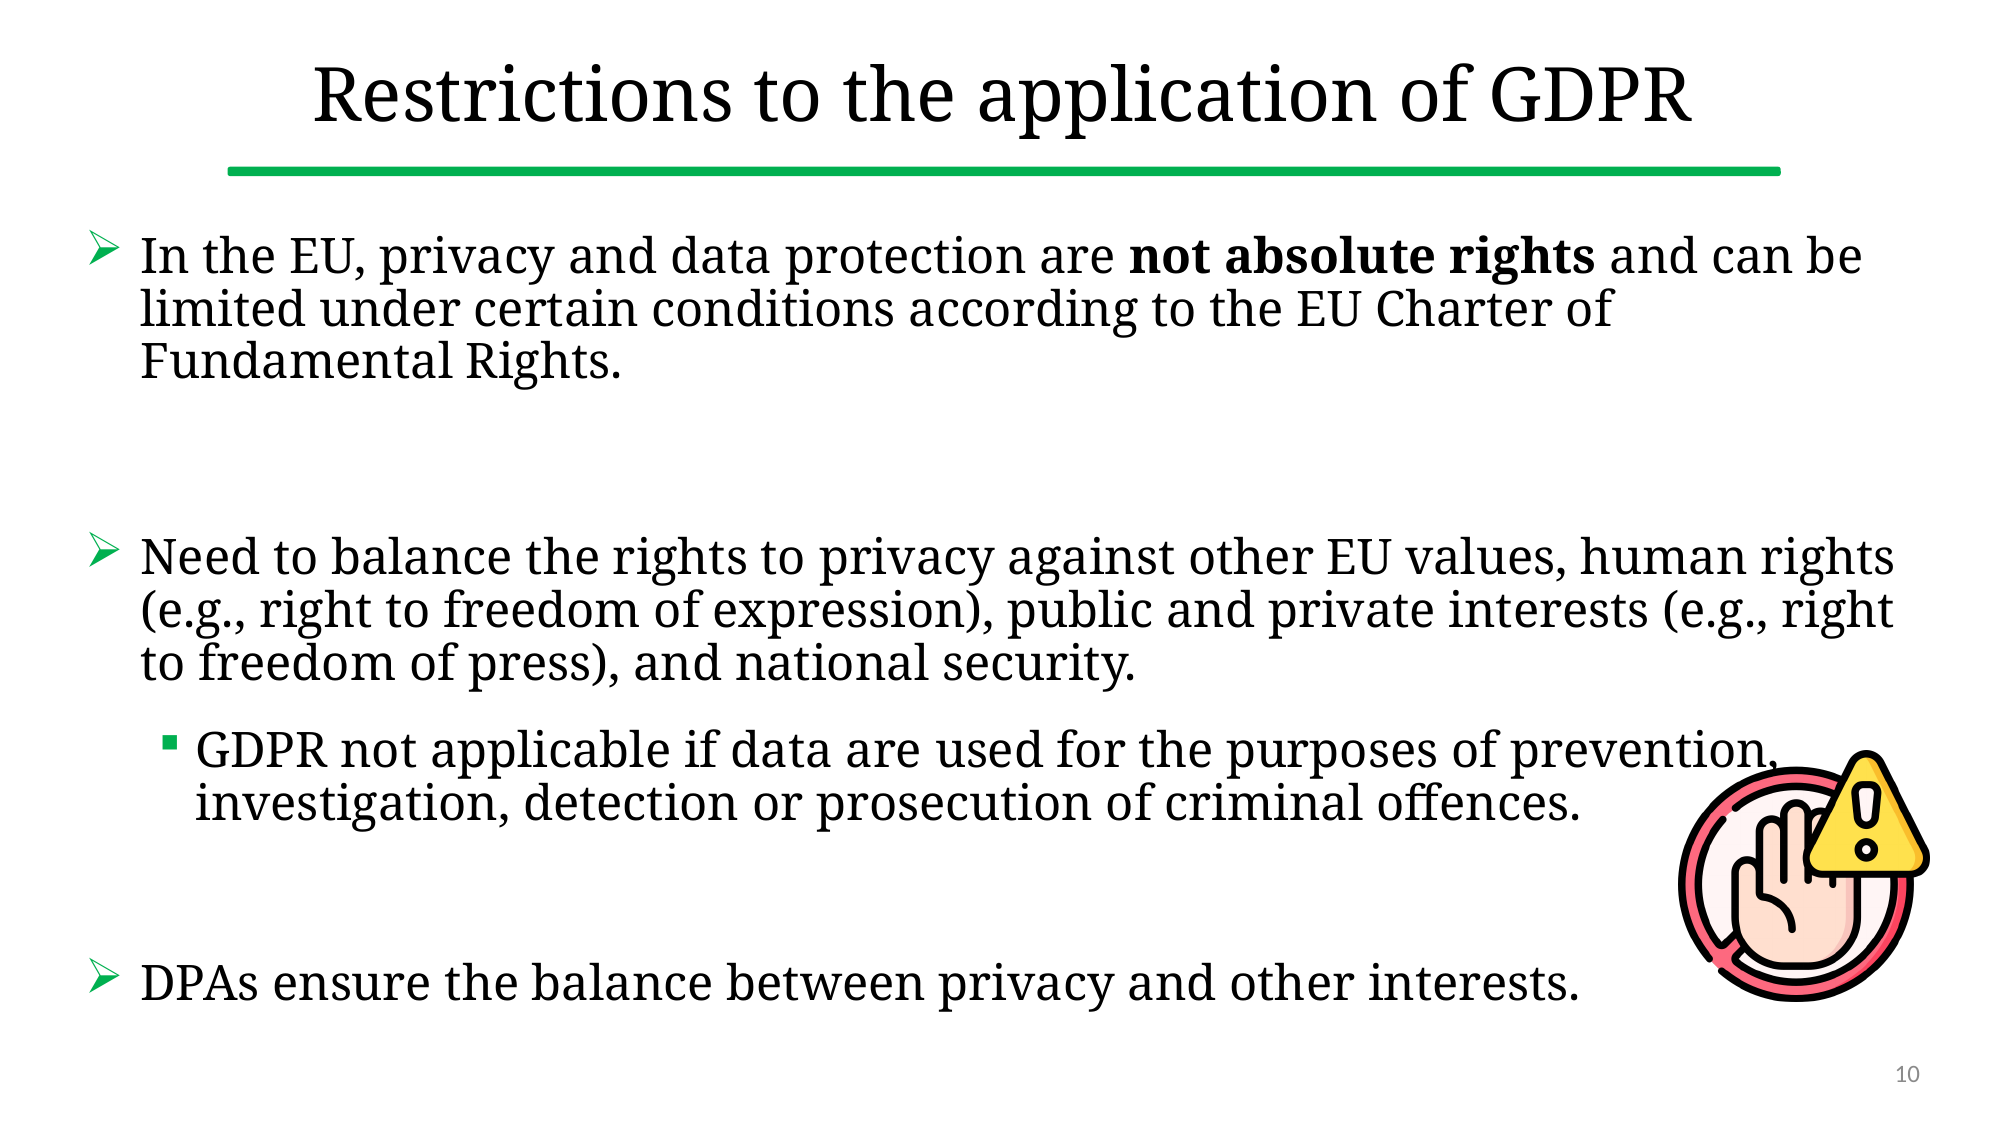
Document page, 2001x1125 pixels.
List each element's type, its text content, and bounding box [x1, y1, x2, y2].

title Restrictions to the application of GDPR [70, 26, 1936, 168]
list In the EU, privacy and data protection are not absolute rights and can be limited under certain conditions according to the EU Charter of Fundamental Rights. Need to balance the rights to privacy against other EU values, human rights (e.g., right to freedom of expression), public and private interests (e.g., right to freedom of press), and national security. GDPR not applicable if data are used for the purposes of prevention, investigation, detection or prosecution of criminal offences. DPAs ensure the balance between privacy and other interests. [70, 223, 1936, 1021]
slide_number 10 [1412, 1042, 1936, 1103]
picture [1678, 750, 1930, 1002]
